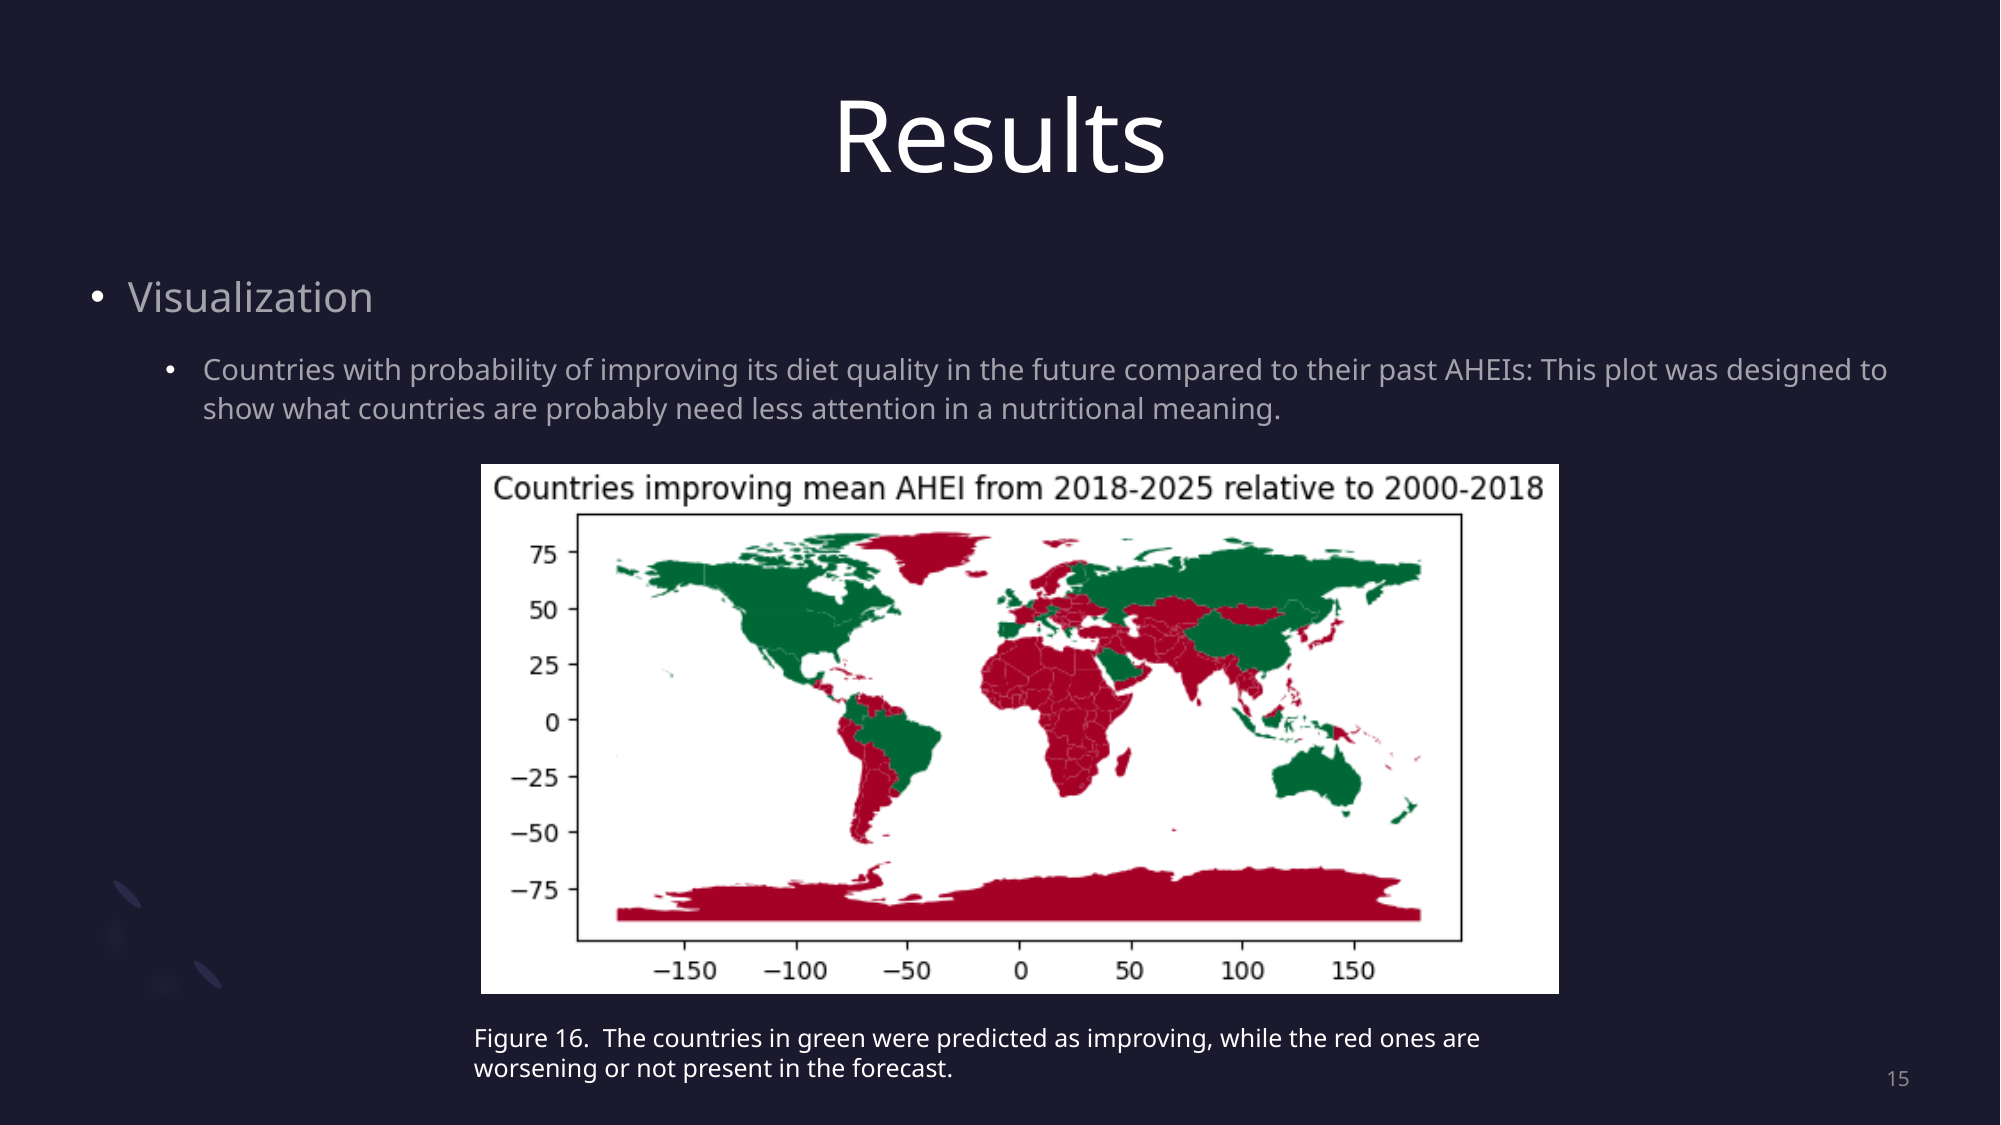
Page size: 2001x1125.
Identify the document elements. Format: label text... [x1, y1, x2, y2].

slide_number 15 [1632, 1067, 1910, 1093]
picture [481, 464, 1559, 994]
title Results [90, 85, 1910, 266]
list Visualization Countries with probability of improving its diet quality in the future compared to their past AHEIs: This plot was designed to show what countries are probably need less attention in a nutritional meaning. [90, 266, 1910, 920]
text_box Figure 16. The countries in green were predicted as improving, while the red ones are worsening or not present in the forecast. [459, 1015, 1581, 1091]
